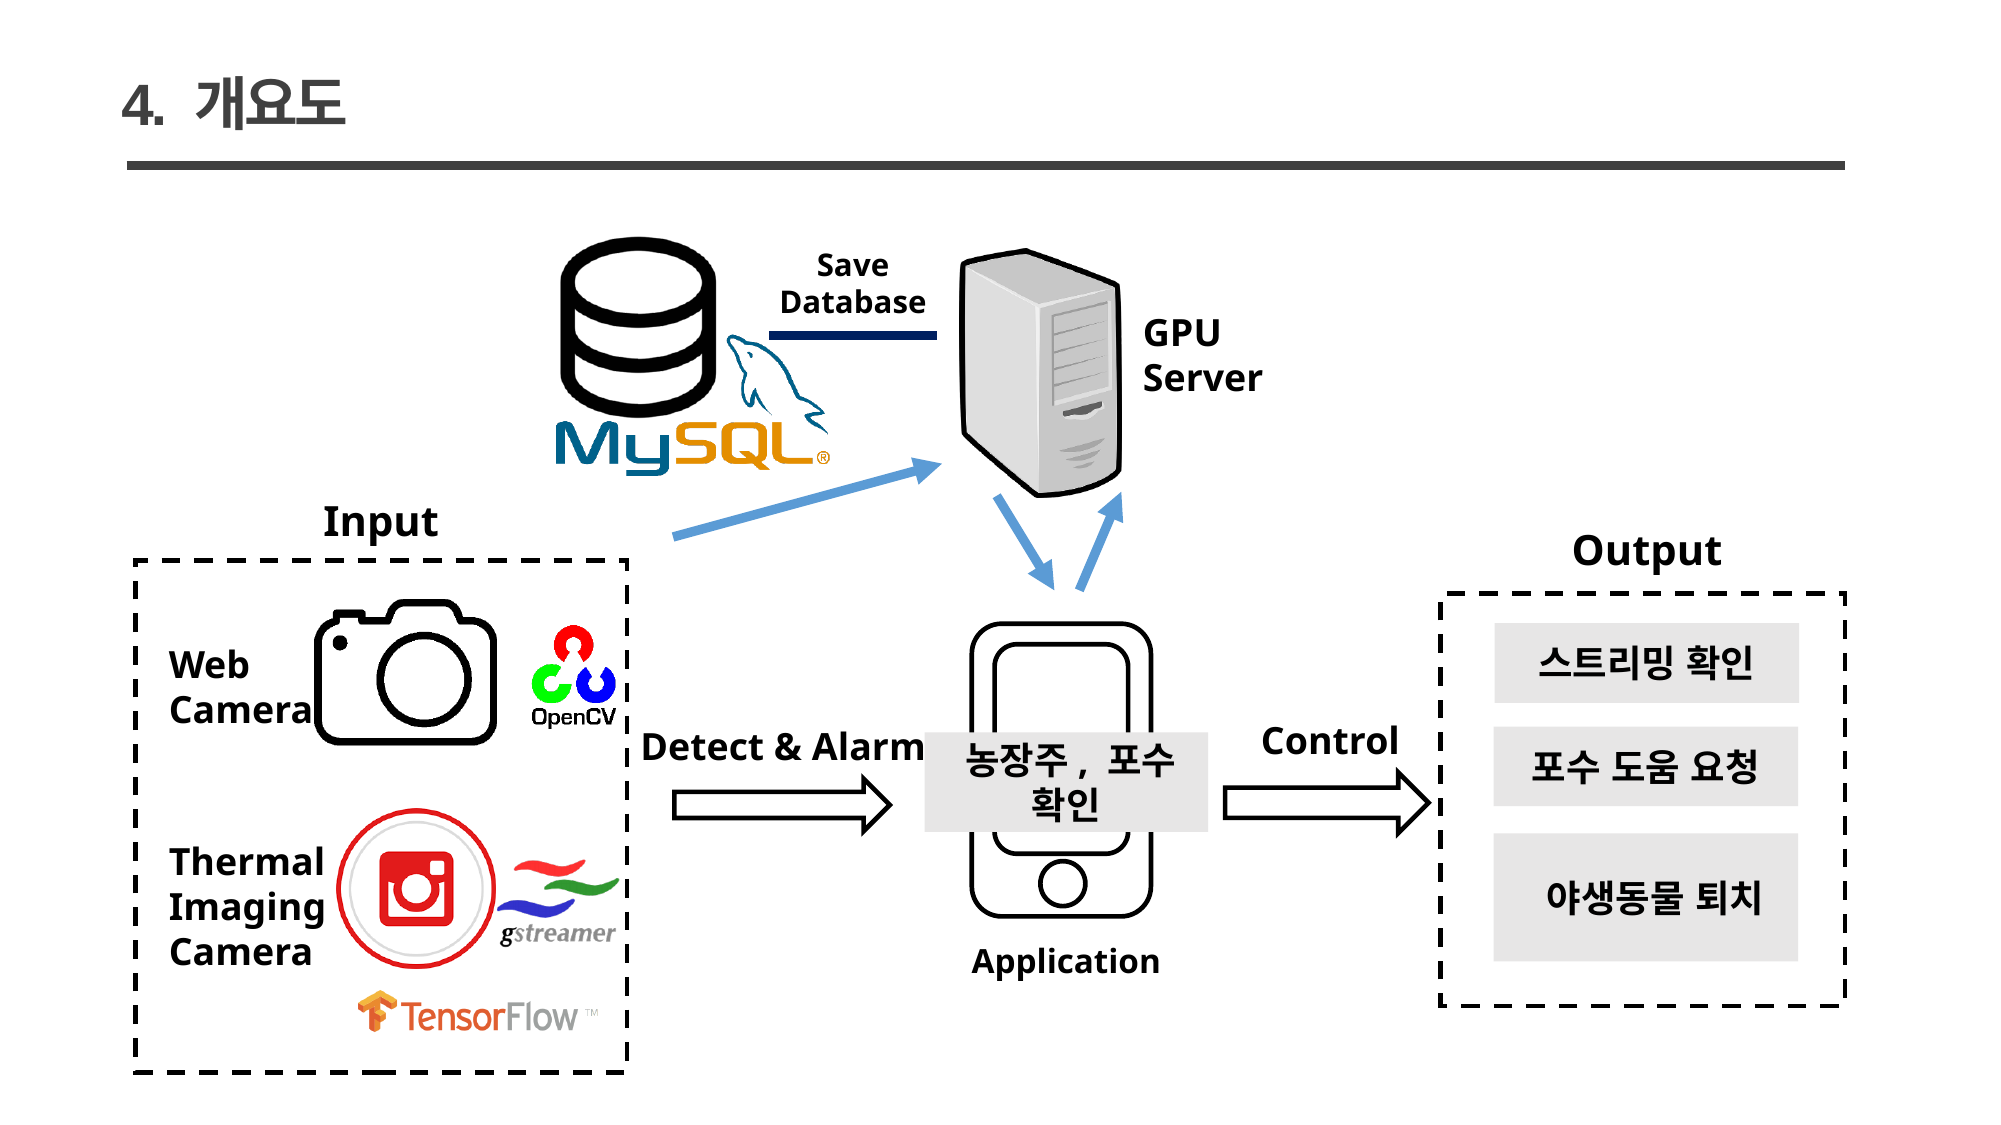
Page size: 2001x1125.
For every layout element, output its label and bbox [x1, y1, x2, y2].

text_box [106, 59, 1845, 166]
text_box [135, 209, 1845, 1073]
